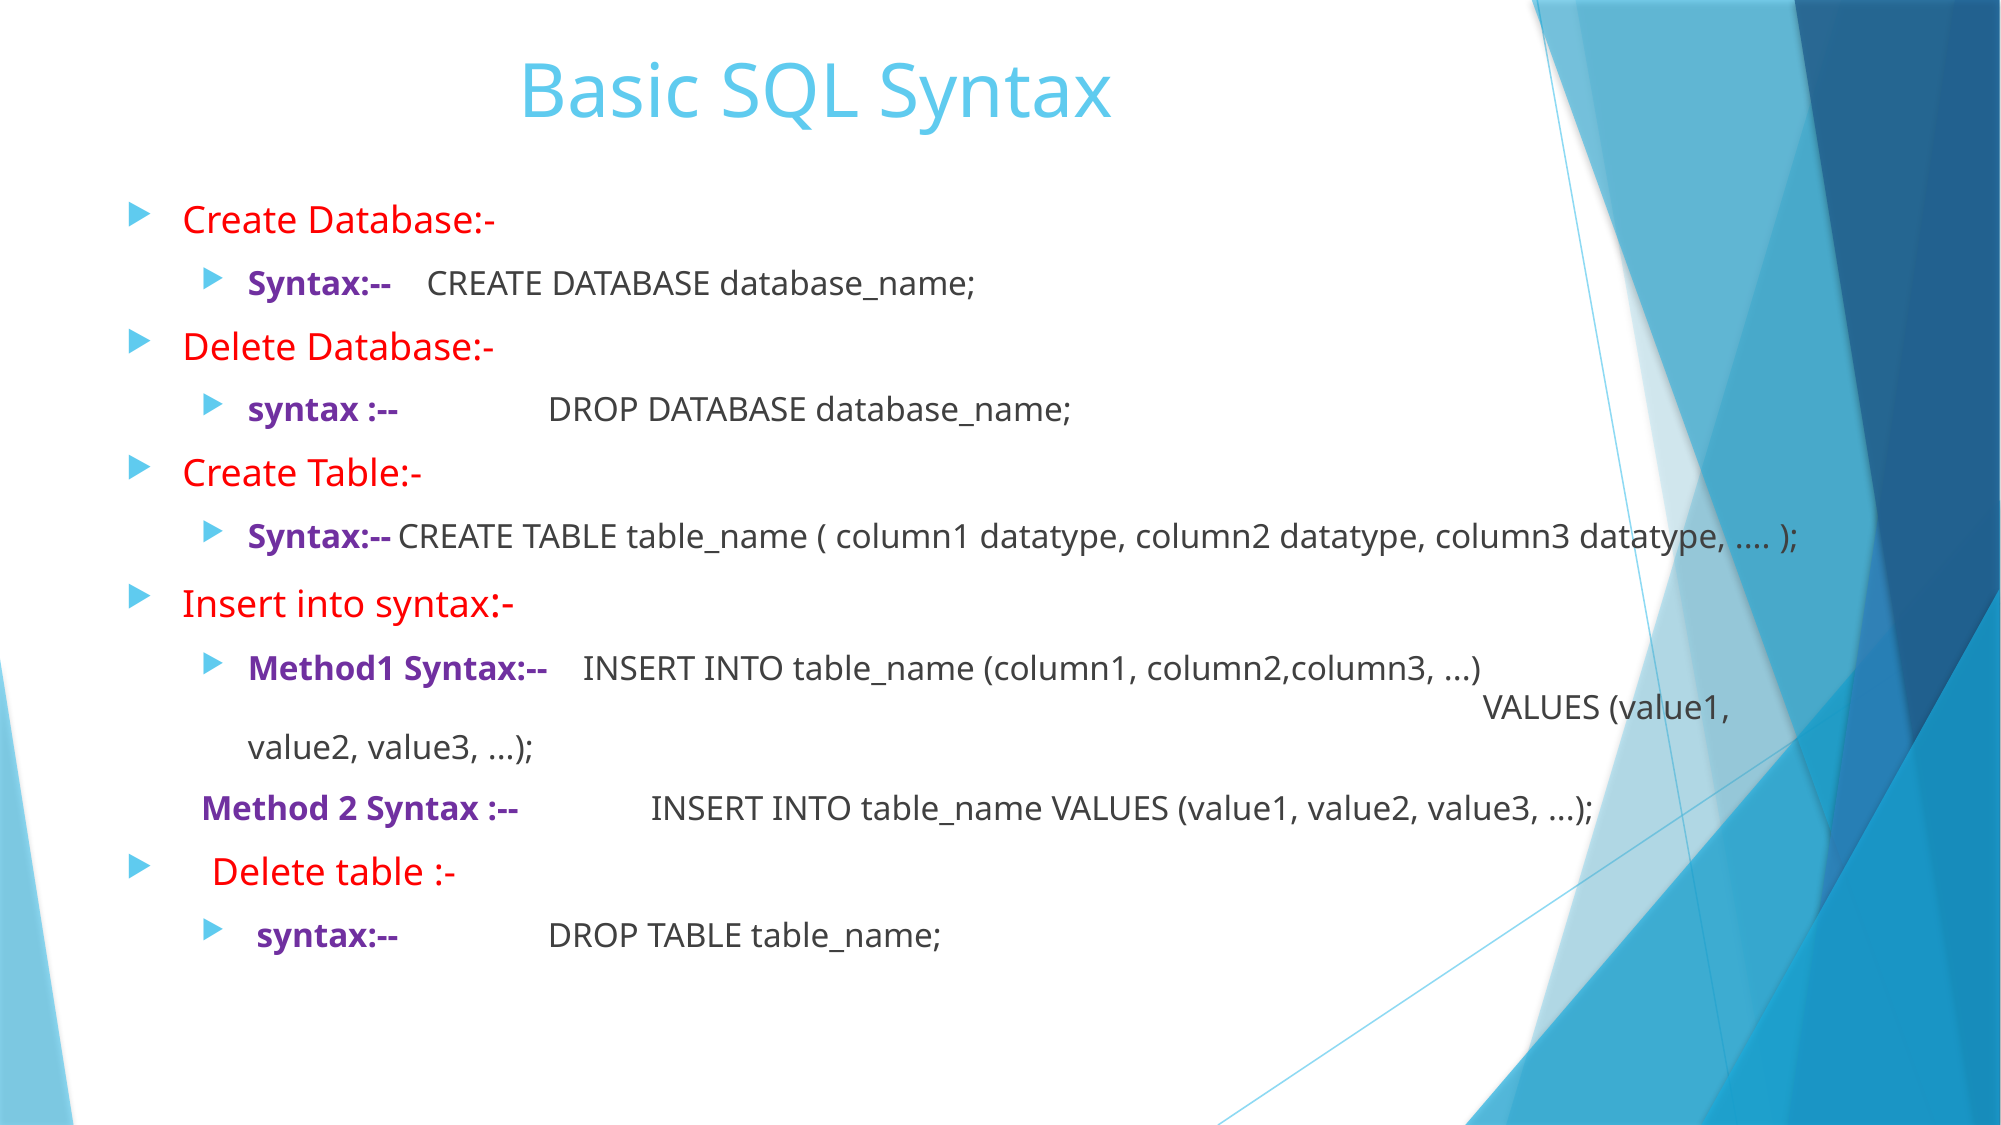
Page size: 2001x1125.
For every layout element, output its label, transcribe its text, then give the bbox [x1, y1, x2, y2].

list Create Database:- Syntax:-- CREATE DATABASE database_name; Delete Database:- syntax :-- DROP DATABASE database_name; Create Table:- Syntax:-- CREATE TABLE table_name ( column1 datatype, column2 datatype, column3 datatype, .... ); Insert into syntax:- Method1 Syntax:-- INSERT INTO table_name (column1, column2,column3, ...) VALUES (value1, value2, value3, ...); Method 2 Syntax :-- INSERT INTO table_name VALUES (value1, value2, value3, ...); Delete table :- syntax:-- DROP TABLE table_name; [111, 188, 1847, 991]
title Basic SQL Syntax [111, 35, 1522, 147]
